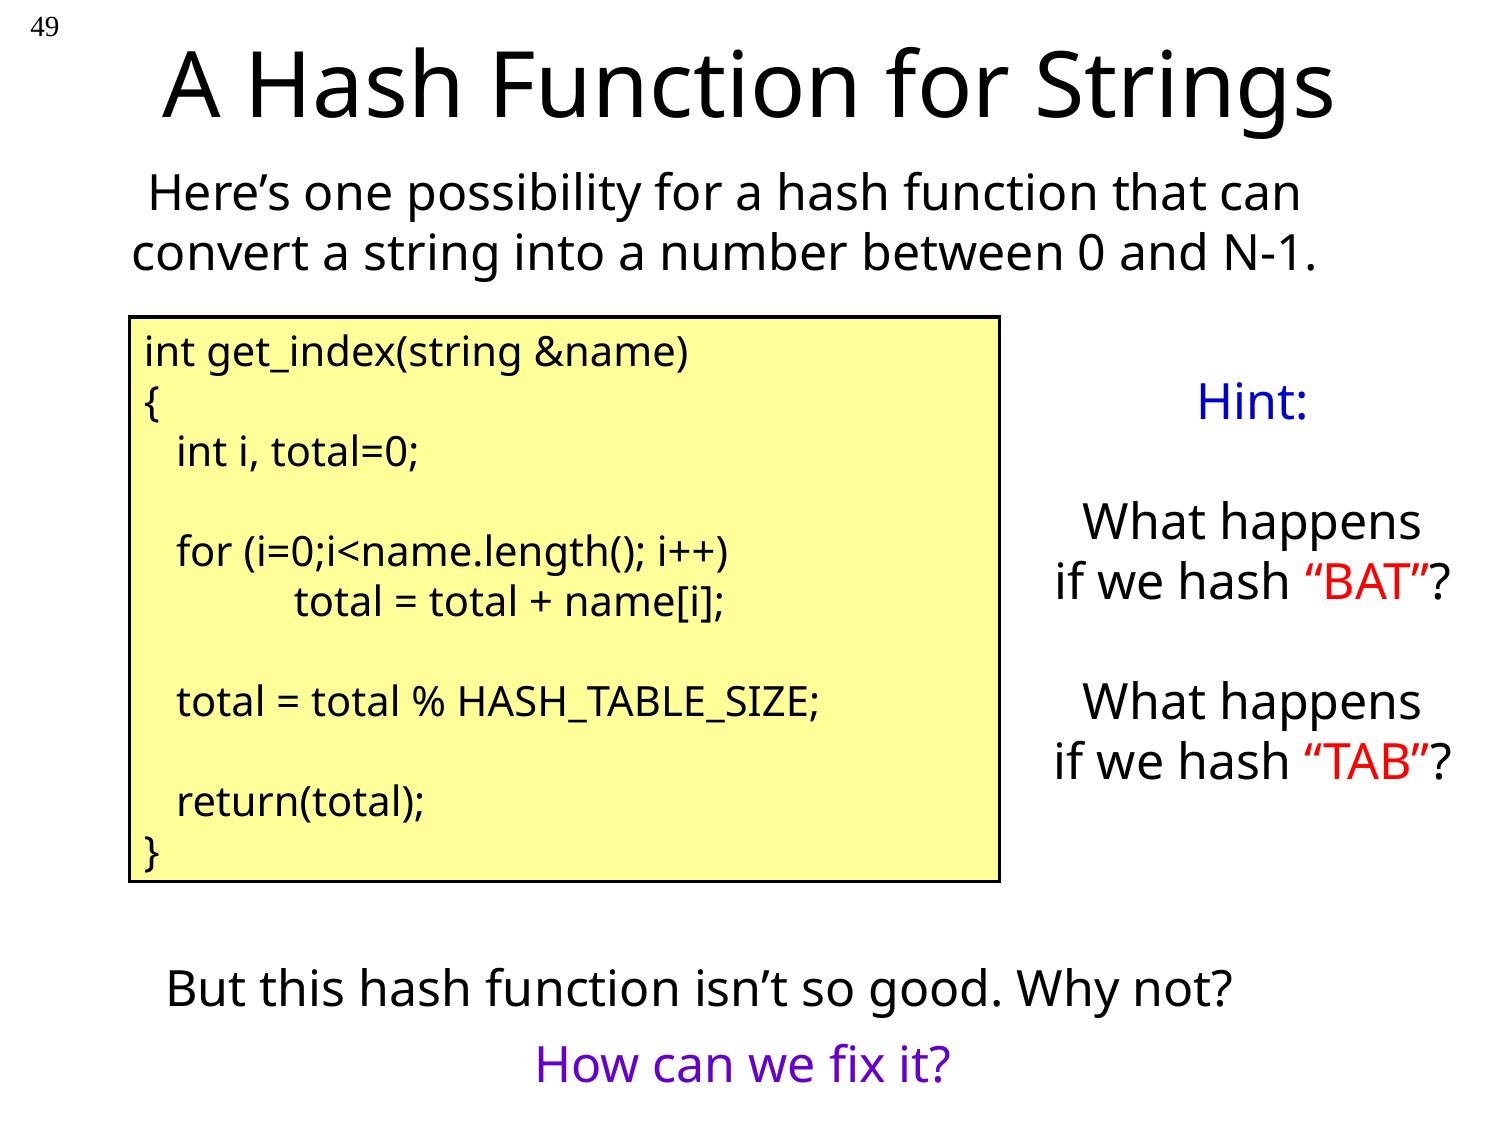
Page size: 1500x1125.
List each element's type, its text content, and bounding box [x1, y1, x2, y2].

text_box Hint: What happens if we hash “BAT”? What happens if we hash “TAB”? [1038, 362, 1467, 798]
text_box How can we fix it? [519, 1024, 967, 1100]
text_box But this hash function isn’t so good. Why not? [150, 949, 1250, 1024]
title A Hash Function for Strings [112, 0, 1388, 175]
slide_number 49 [0, 0, 76, 76]
text_box Here’s one possibility for a hash function that can convert a string into a number between 0 and N-1. [75, 152, 1375, 288]
text_box int get_index(string &name) { int i, total=0; for (i=0;i<name.length(); i++) total = total + name[i]; total = total % HASH_TABLE_SIZE; return(total); } [129, 316, 1000, 882]
